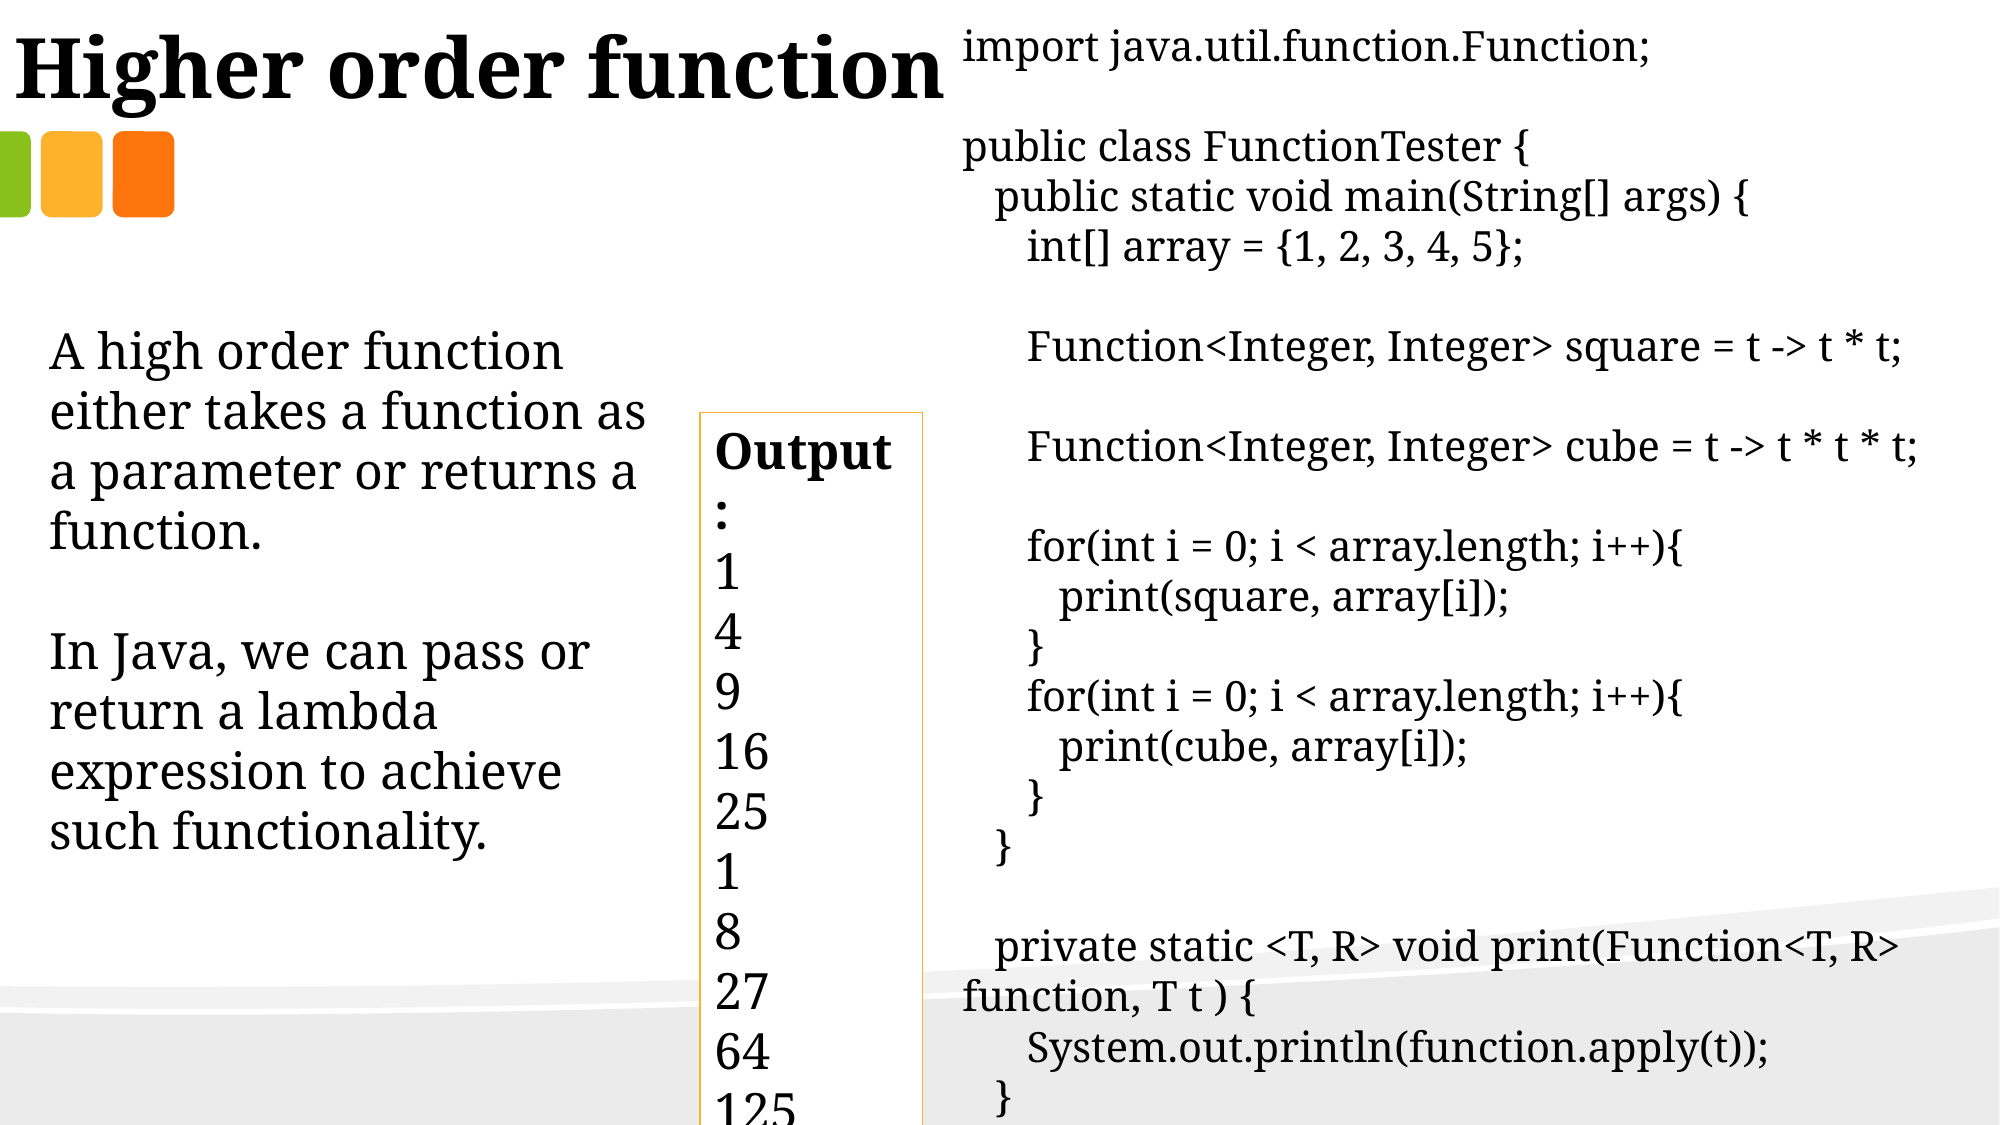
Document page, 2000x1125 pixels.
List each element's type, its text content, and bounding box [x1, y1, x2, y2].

text_box A high order function either takes a function as a parameter or returns a function. In Java, we can pass or return a lambda expression to achieve such functionality. [34, 312, 700, 868]
text_box Higher order function [0, 0, 2000, 125]
text_box Output: 1 4 9 16 25 1 8 27 64 125 [699, 412, 923, 1125]
text_box import java.util.function.Function; public class FunctionTester { public static void main(String[] args) { int[] array = {1, 2, 3, 4, 5}; Function<Integer, Integer> square = t -> t * t; Function<Integer, Integer> cube = t -> t * t * t; for(int i = 0; i < array.length; i++){ print(square, array[i]); } for(int i = 0; i < array.length; i++){ print(cube, array[i]); } } private static <T, R> void print(Function<T, R> function, T t ) { System.out.println(function.apply(t)); } } [947, 12, 1965, 1125]
